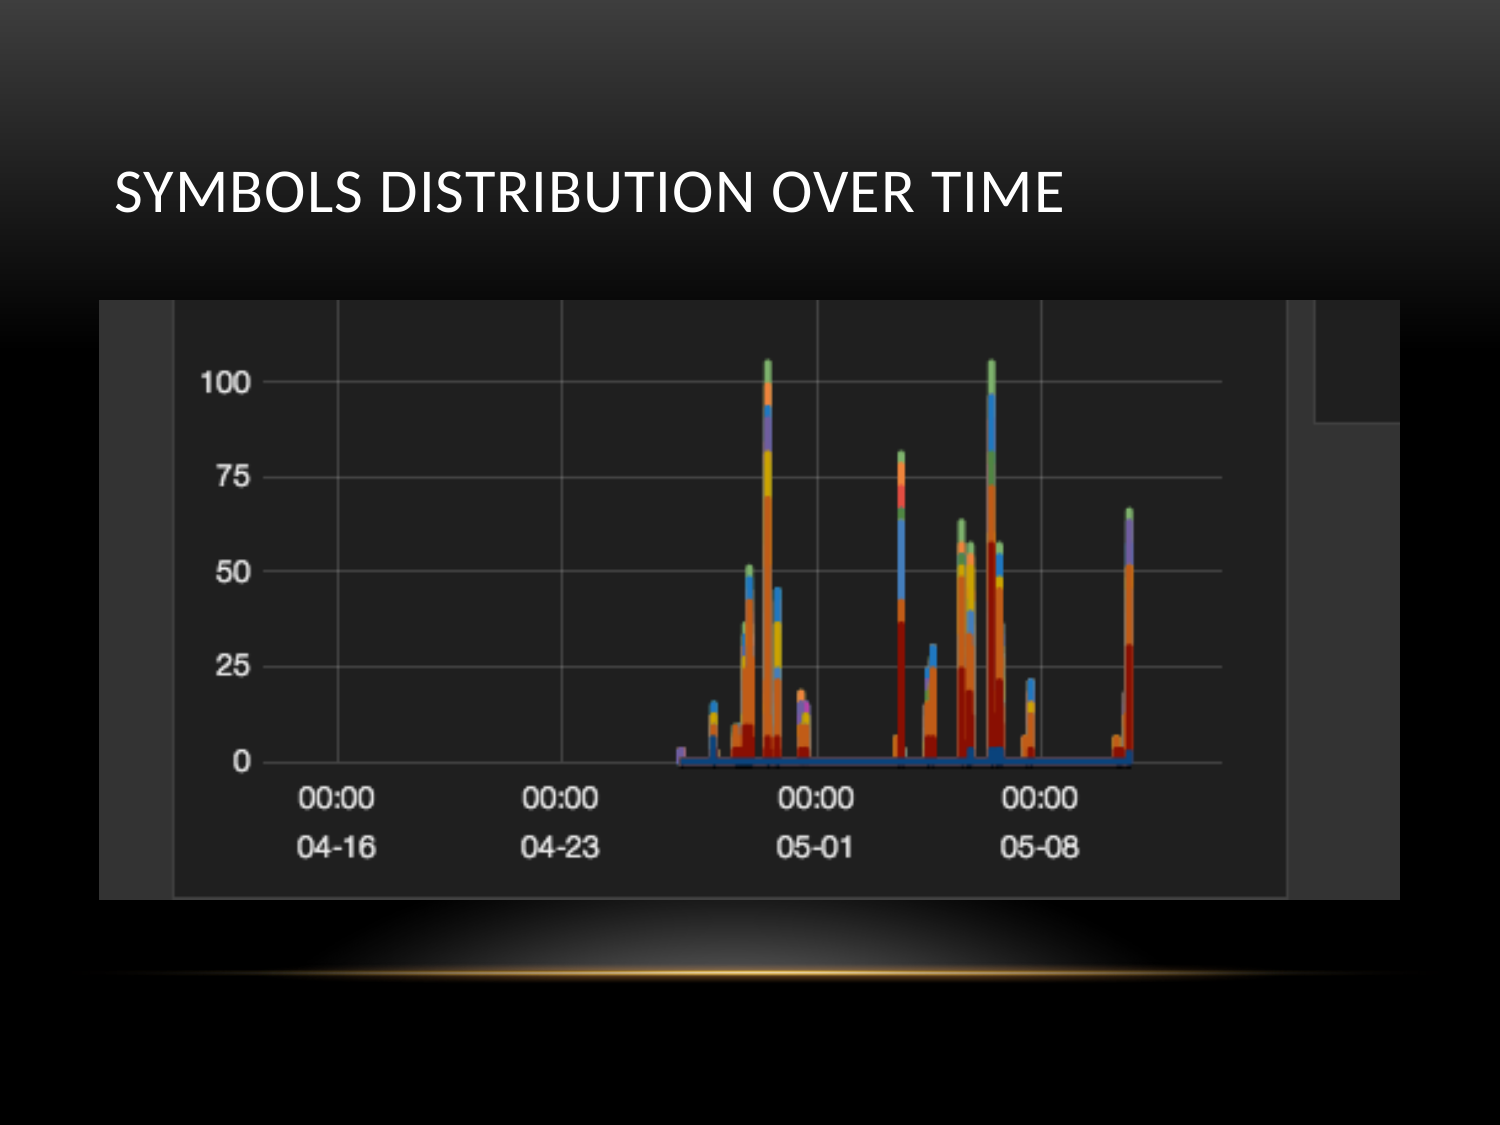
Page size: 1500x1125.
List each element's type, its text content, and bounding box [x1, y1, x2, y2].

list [99, 262, 1401, 938]
title Symbols Distribution over Time [99, 45, 1400, 233]
picture [0, 0, 1500, 1125]
